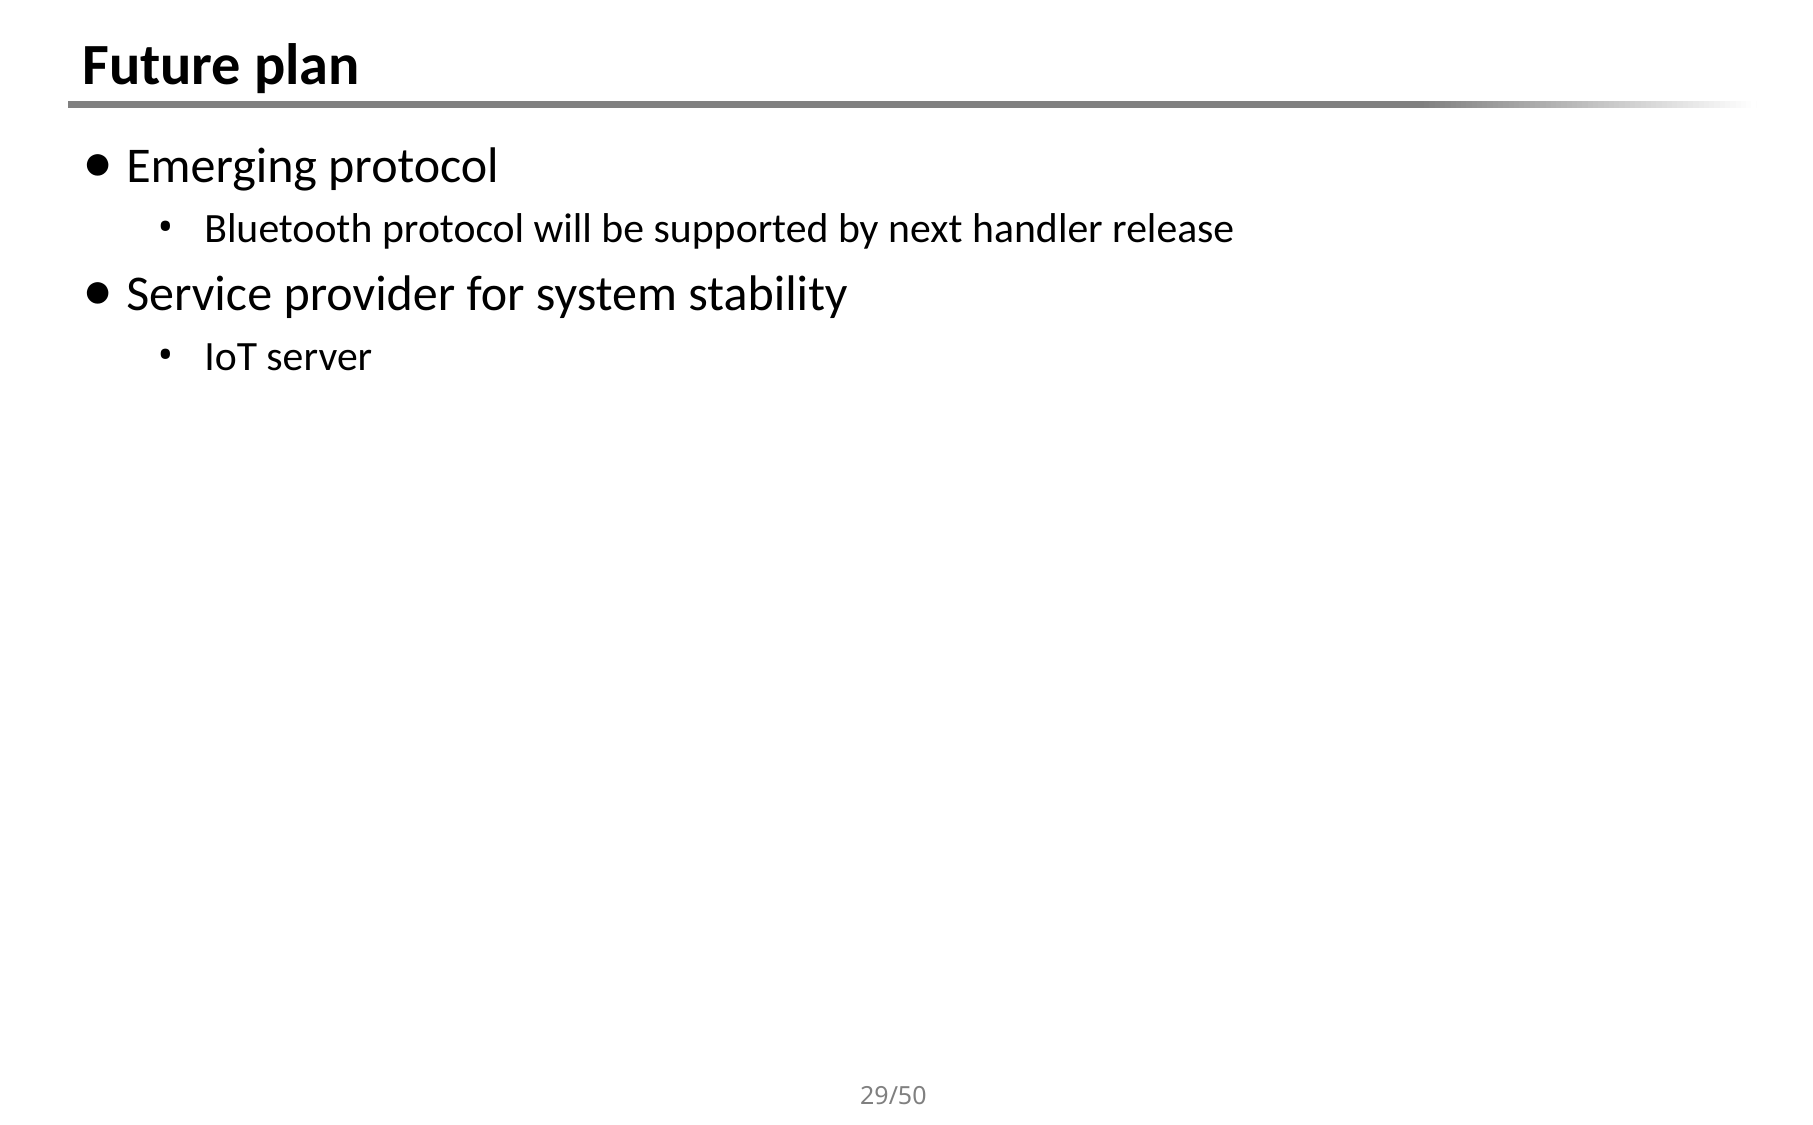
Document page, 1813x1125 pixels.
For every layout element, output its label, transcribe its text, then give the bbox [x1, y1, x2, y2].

slide_number 29/50 [811, 1078, 975, 1115]
title Future plan [67, 20, 1757, 101]
list Emerging protocol Bluetooth protocol will be supported by next handler release Service provider for system stability IoT server [67, 124, 1757, 1072]
